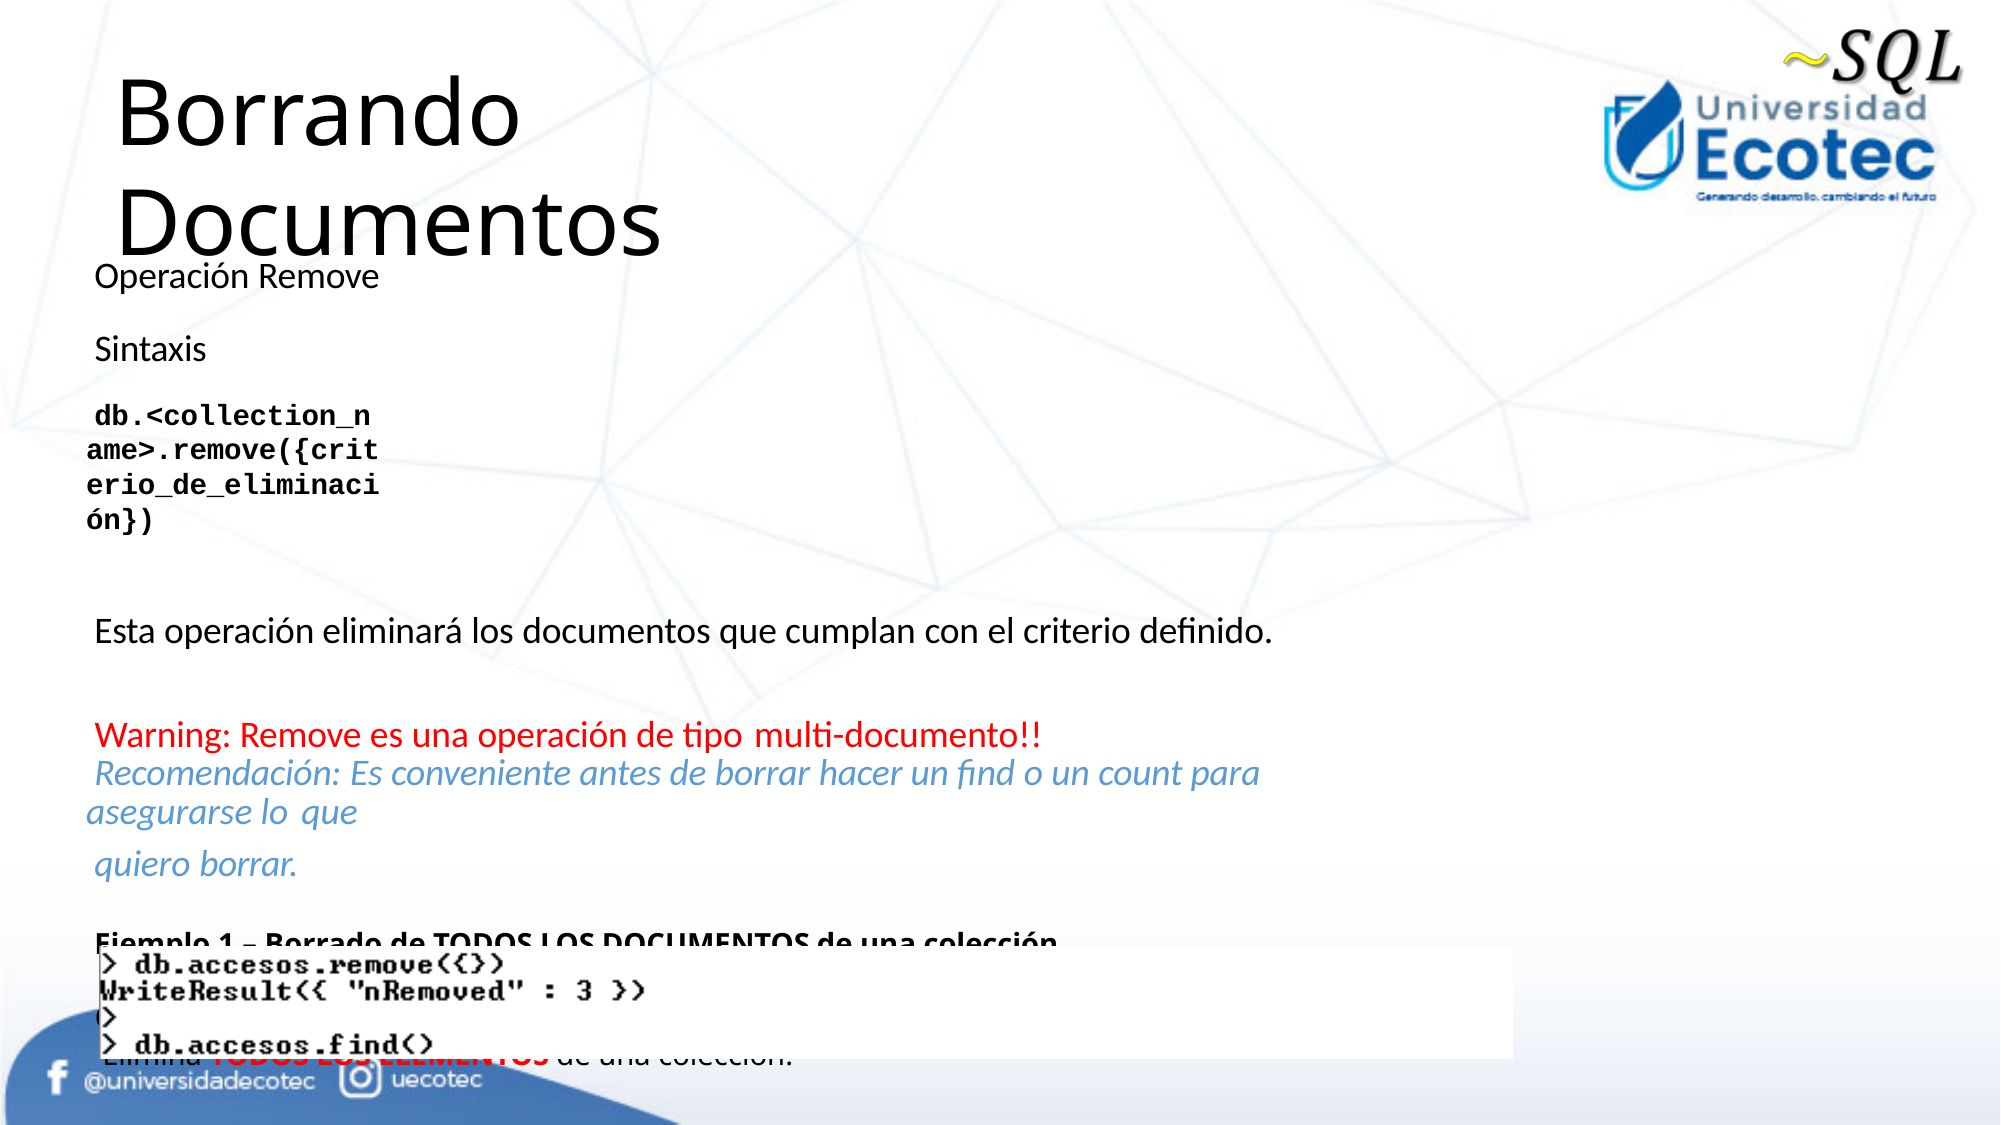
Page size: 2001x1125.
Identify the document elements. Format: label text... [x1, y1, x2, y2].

text_box [99, 946, 1514, 1059]
picture [0, 0, 2001, 1125]
text_box Operación Remove Sintaxis db.<collection_name>.remove({criterio_de_eliminación}) Esta operación eliminará los documentos que cumplan con el criterio definido. Warning: Remove es una operación de tipo multi-documento!! Recomendación: Es conveniente antes de borrar hacer un find o un count para asegurarse lo que quiero borrar. Ejemplo 1 – Borrado de TODOS LOS DOCUMENTOS de una colección db.accesos.remove({}) Elimina TODOS LOS ELEMENTOS de una colección. [83, 223, 1547, 1071]
title Borrando Documentos [112, 54, 830, 223]
text_box [1761, 0, 2000, 119]
